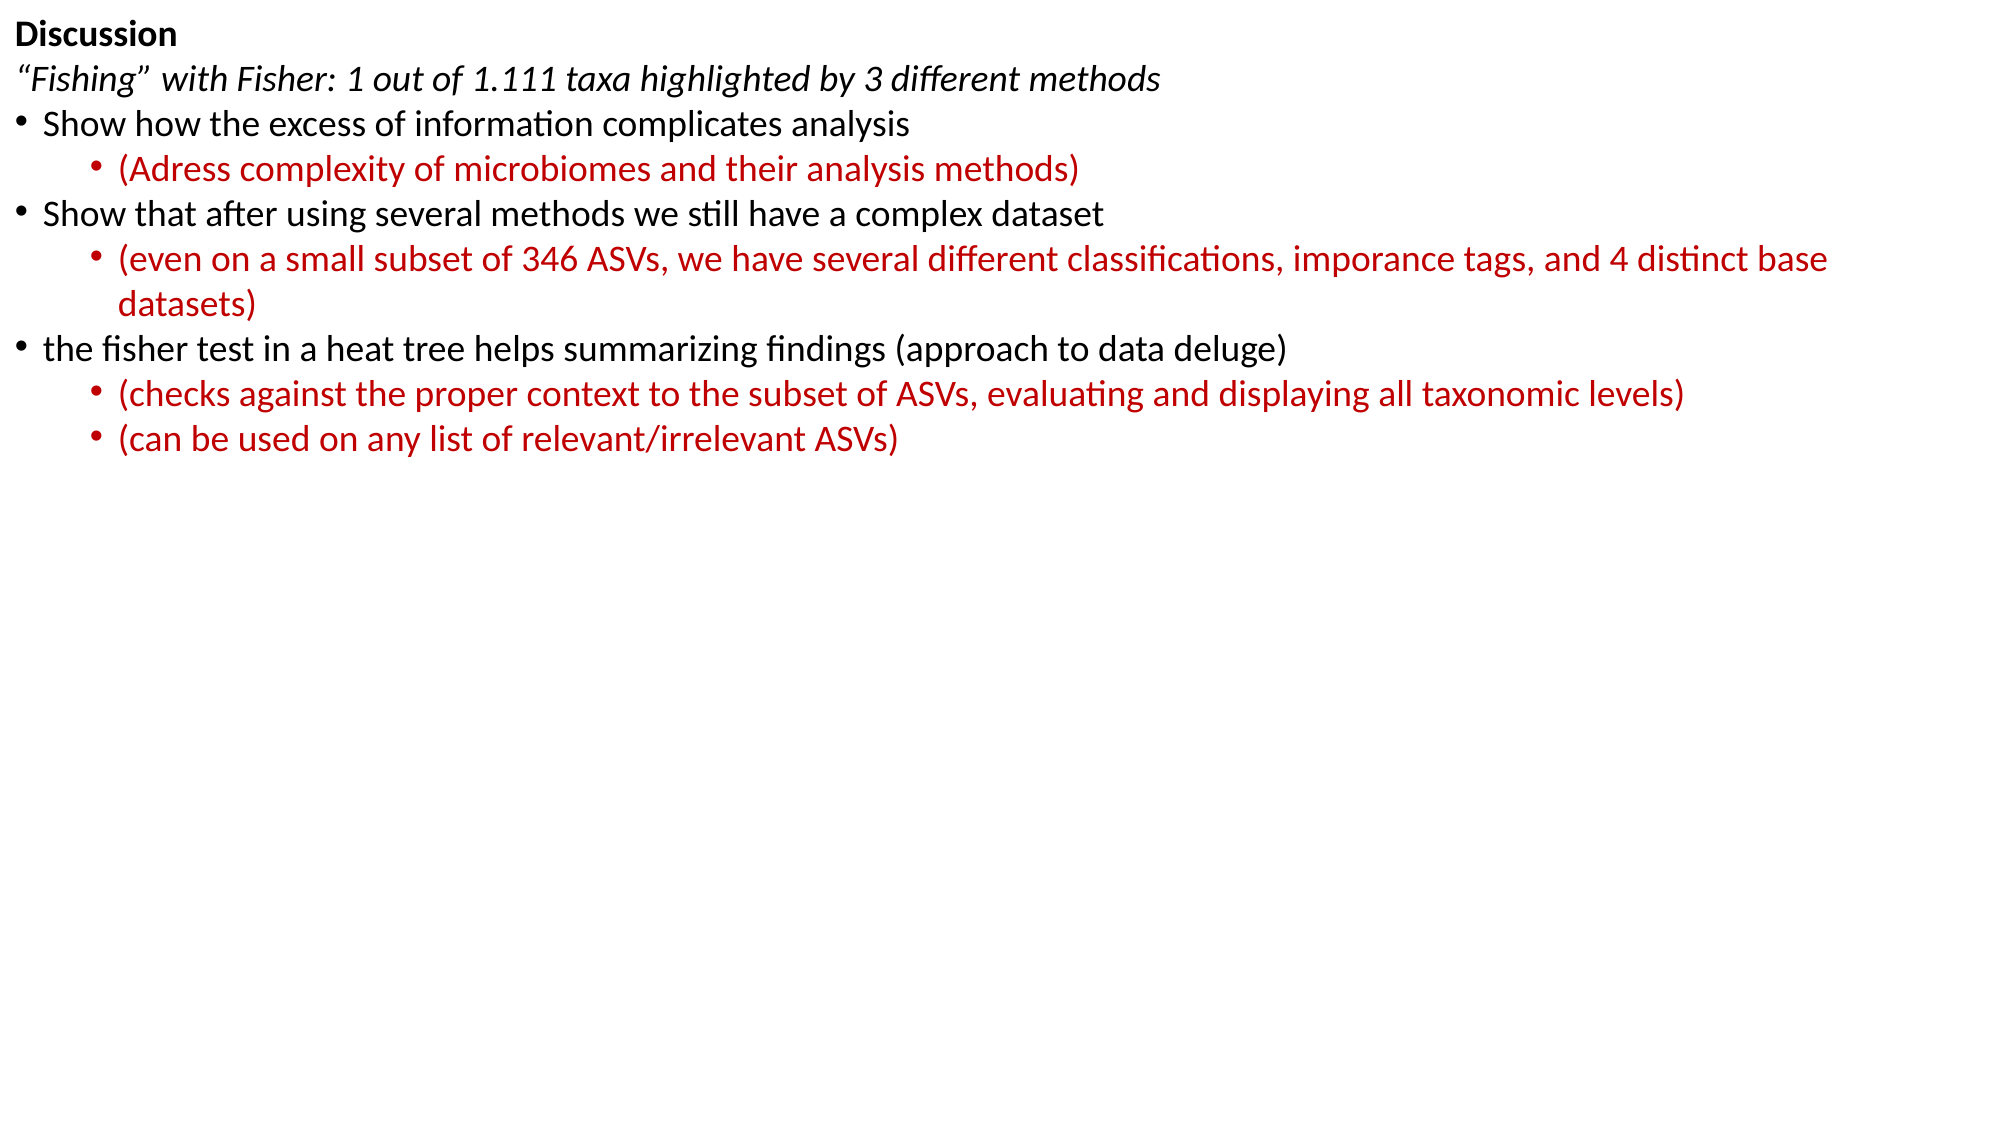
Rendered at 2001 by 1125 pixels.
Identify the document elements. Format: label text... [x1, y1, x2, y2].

text_box Discussion “Fishing” with Fisher: 1 out of 1.111 taxa highlighted by 3 different methods Show how the excess of information complicates analysis (Adress complexity of microbiomes and their analysis methods) Show that after using several methods we still have a complex dataset (even on a small subset of 346 ASVs, we have several different classifications, imporance tags, and 4 distinct base datasets) the fisher test in a heat tree helps summarizing findings (approach to data deluge) (checks against the proper context to the subset of ASVs, evaluating and displaying all taxonomic levels) (can be used on any list of relevant/irrelevant ASVs) [0, 1, 1896, 466]
